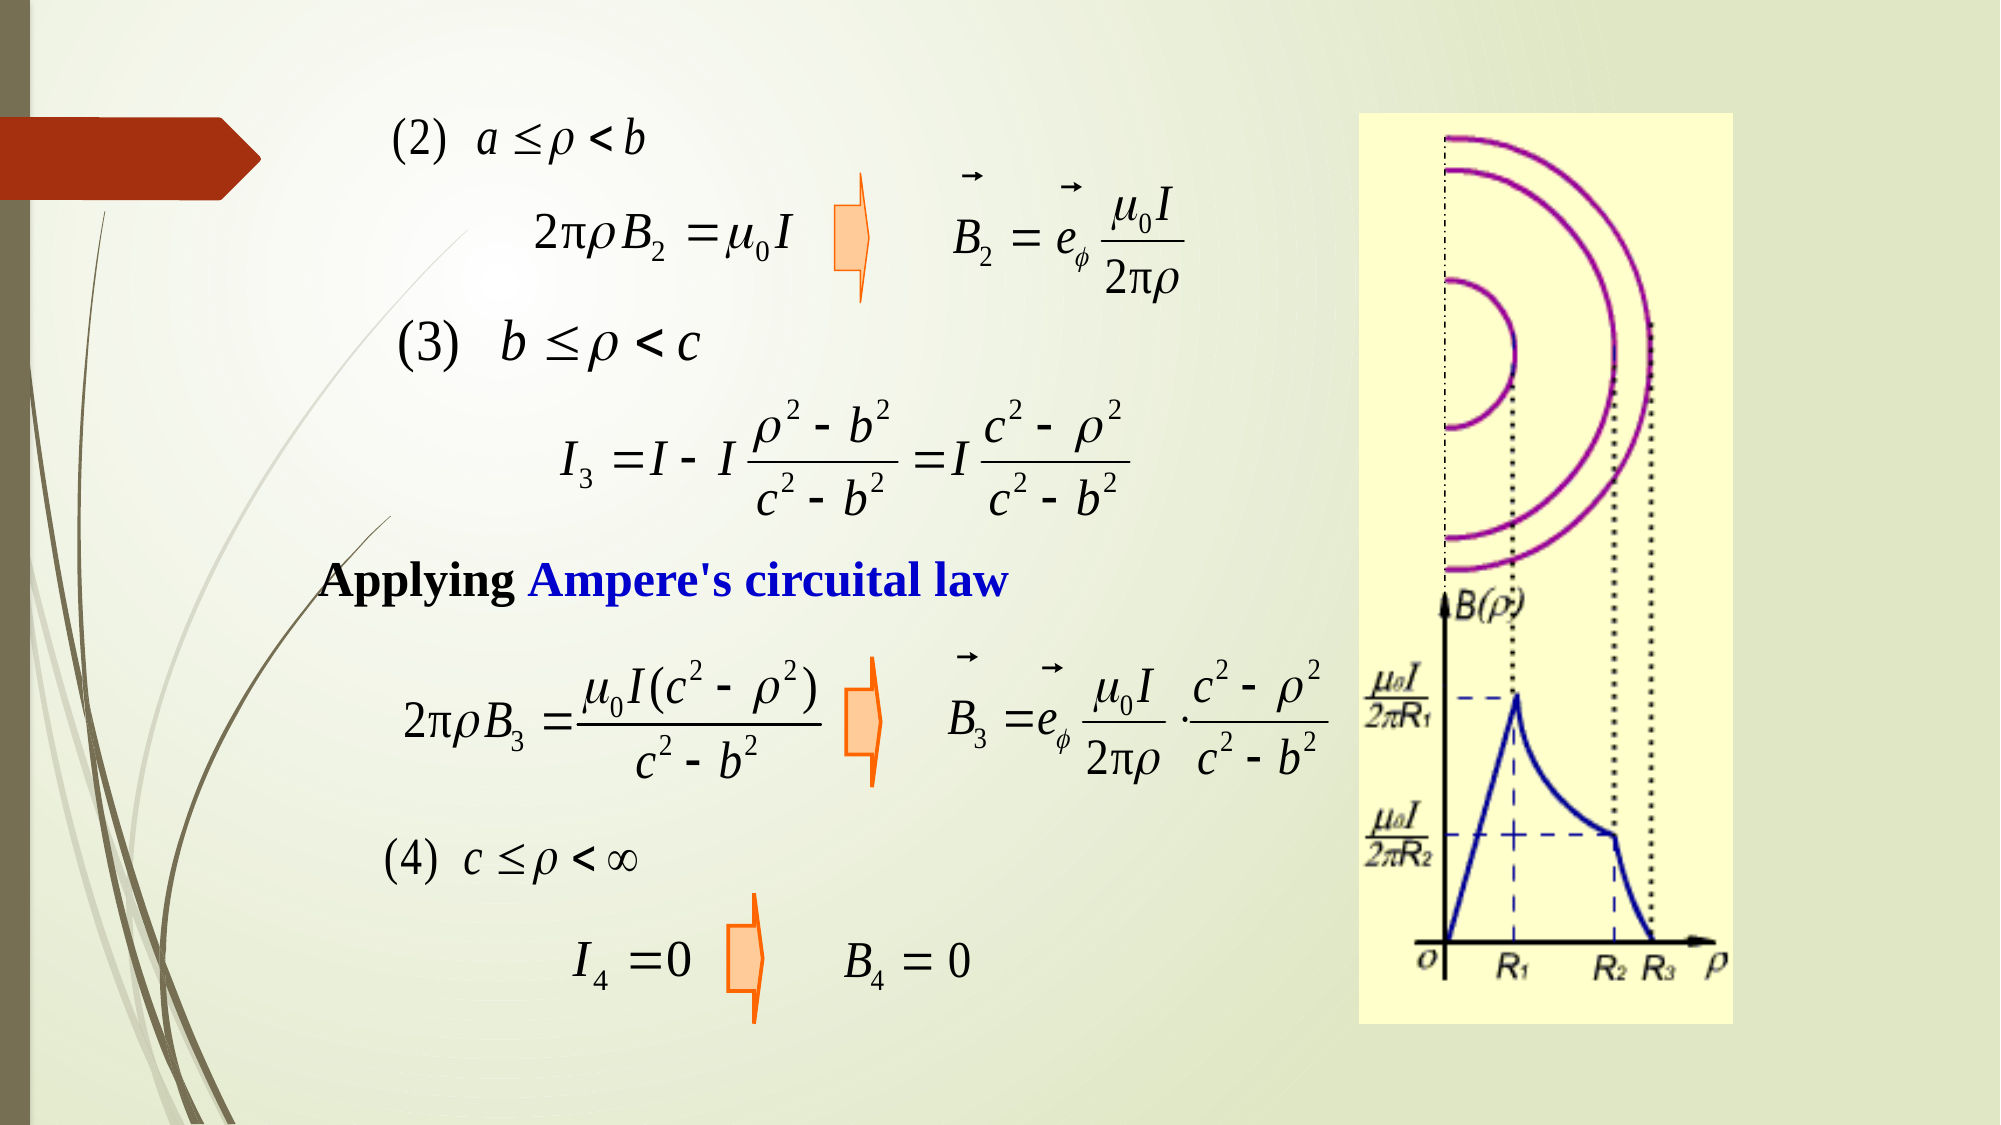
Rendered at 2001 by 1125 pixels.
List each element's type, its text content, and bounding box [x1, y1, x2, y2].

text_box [389, 306, 712, 382]
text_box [728, 892, 977, 1024]
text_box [385, 105, 653, 173]
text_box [562, 924, 697, 1000]
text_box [834, 172, 1190, 311]
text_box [550, 385, 1139, 524]
text_box Applying Ampere's circuital law [303, 538, 1141, 614]
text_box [525, 196, 805, 272]
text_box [1359, 113, 1733, 1024]
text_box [846, 644, 1352, 792]
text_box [395, 645, 829, 788]
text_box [377, 826, 661, 894]
